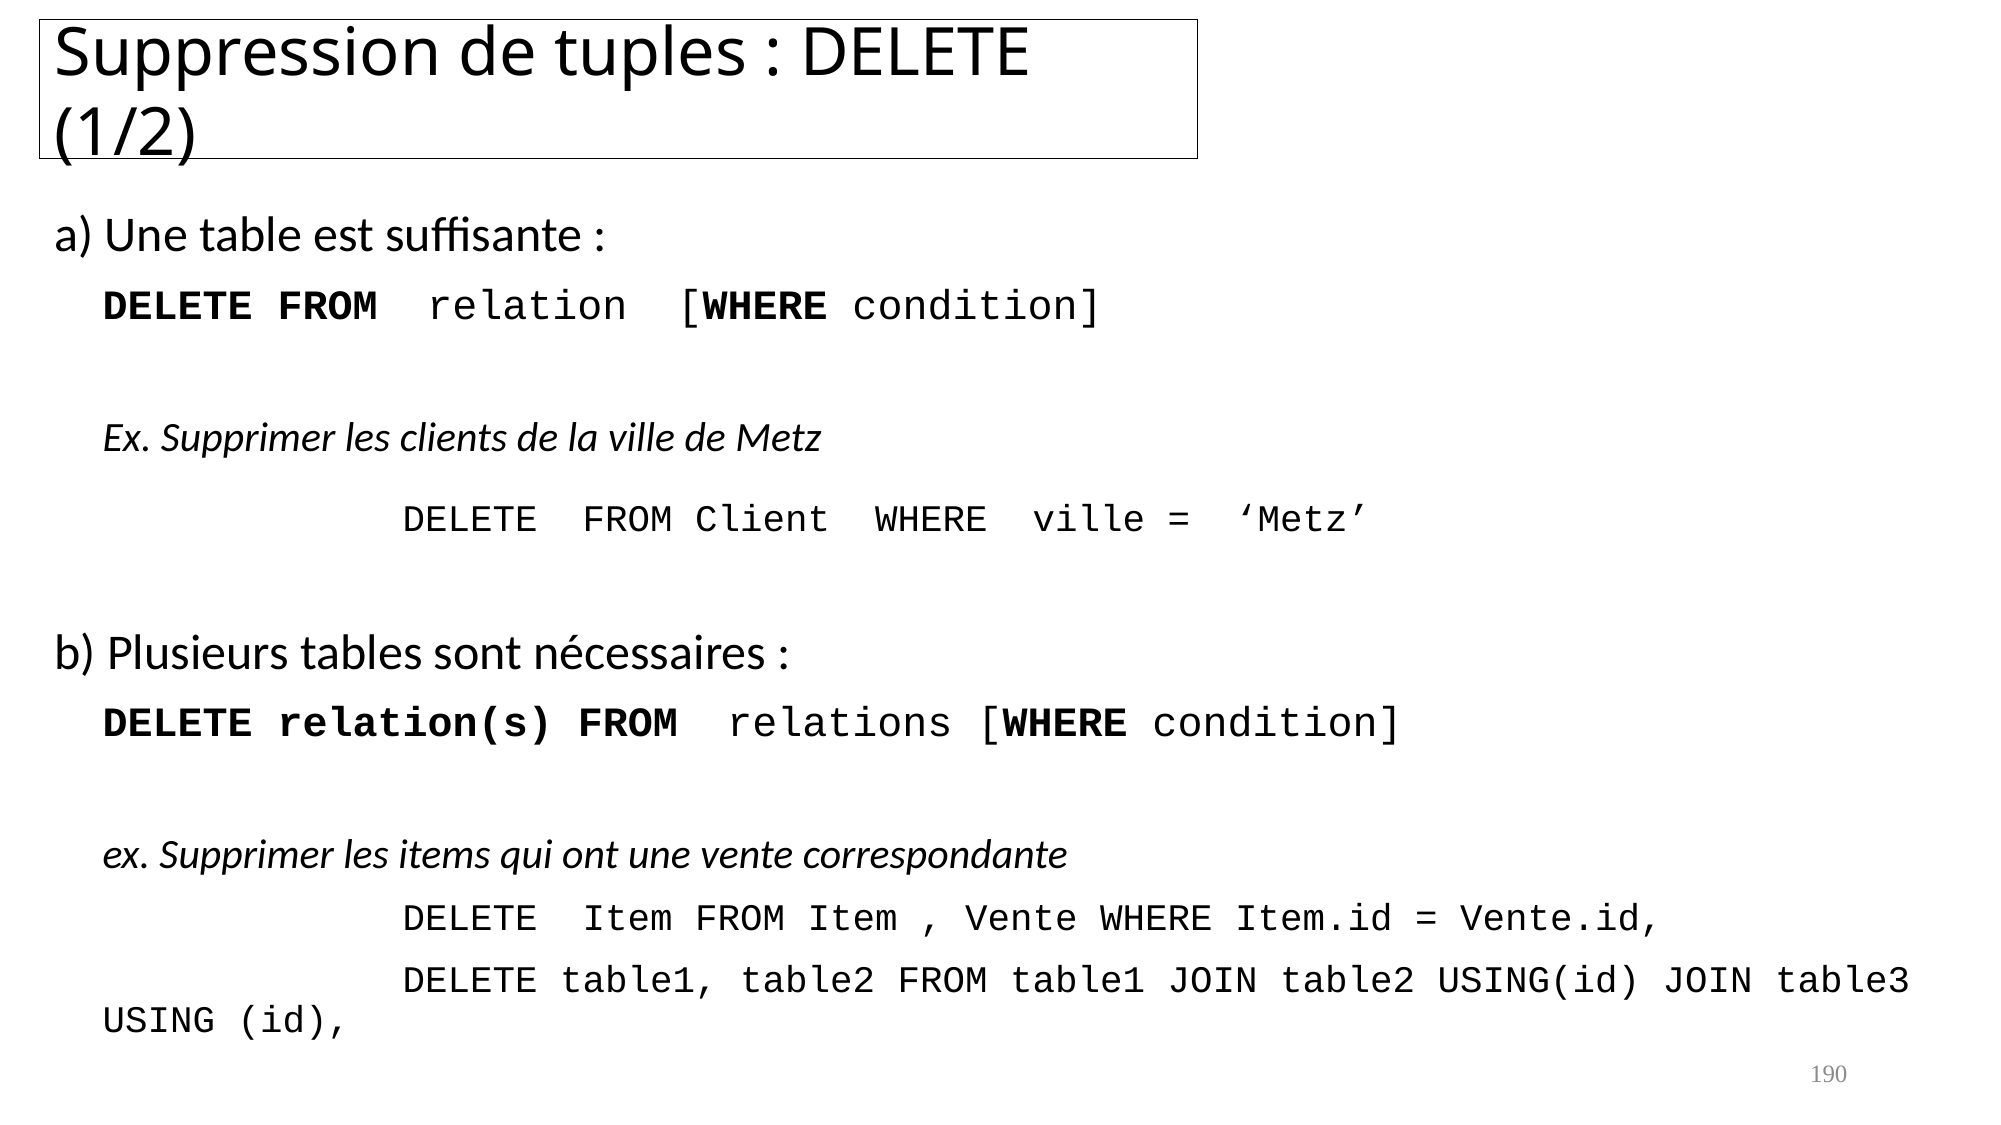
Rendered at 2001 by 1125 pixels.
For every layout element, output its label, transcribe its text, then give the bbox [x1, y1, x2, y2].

text_box Suppression de tuples : DELETE (1/2) [39, 19, 1198, 159]
text_box a) Une table est suffisante : DELETE FROM relation [WHERE condition] Ex. Supprimer les clients de la ville de Metz DELETE FROM Client WHERE ville = ‘Metz’ b) Plusieurs tables sont nécessaires : DELETE relation(s) FROM relations [WHERE condition] ex. Supprimer les items qui ont une vente correspondante DELETE Item FROM Item , Vente WHERE Item.id = Vente.id, DELETE table1, table2 FROM table1 JOIN table2 USING(id) JOIN table3 USING (id), [39, 201, 2000, 1057]
text_box <numéro> [1412, 1057, 1863, 1103]
